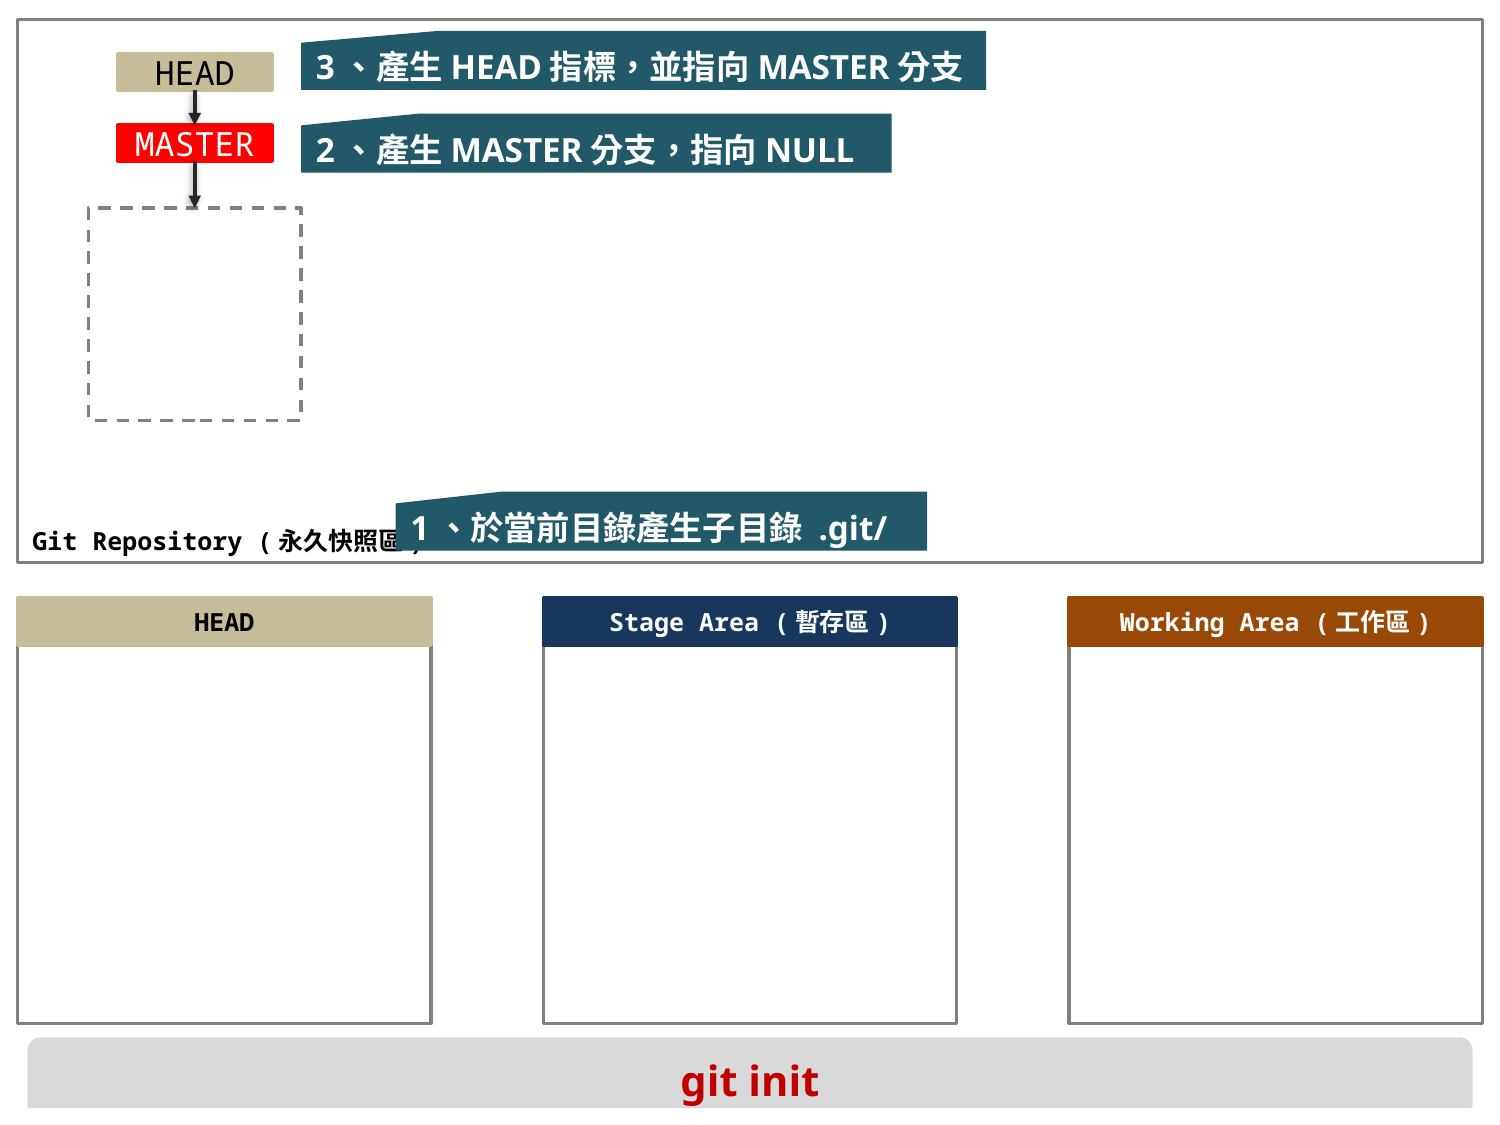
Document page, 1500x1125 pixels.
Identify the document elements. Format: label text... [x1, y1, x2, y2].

list git init [29, 1046, 1471, 1106]
text_box HEAD [116, 52, 274, 92]
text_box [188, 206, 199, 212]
text_box MASTER [116, 123, 274, 163]
text_box 1、於當前目錄產生子目錄 .git/ [393, 489, 930, 553]
text_box 2、產生MASTER分支，指向NULL [299, 111, 894, 175]
text_box 3、產生HEAD指標，並指向MASTER分支 [299, 28, 989, 93]
text_box [86, 206, 303, 423]
